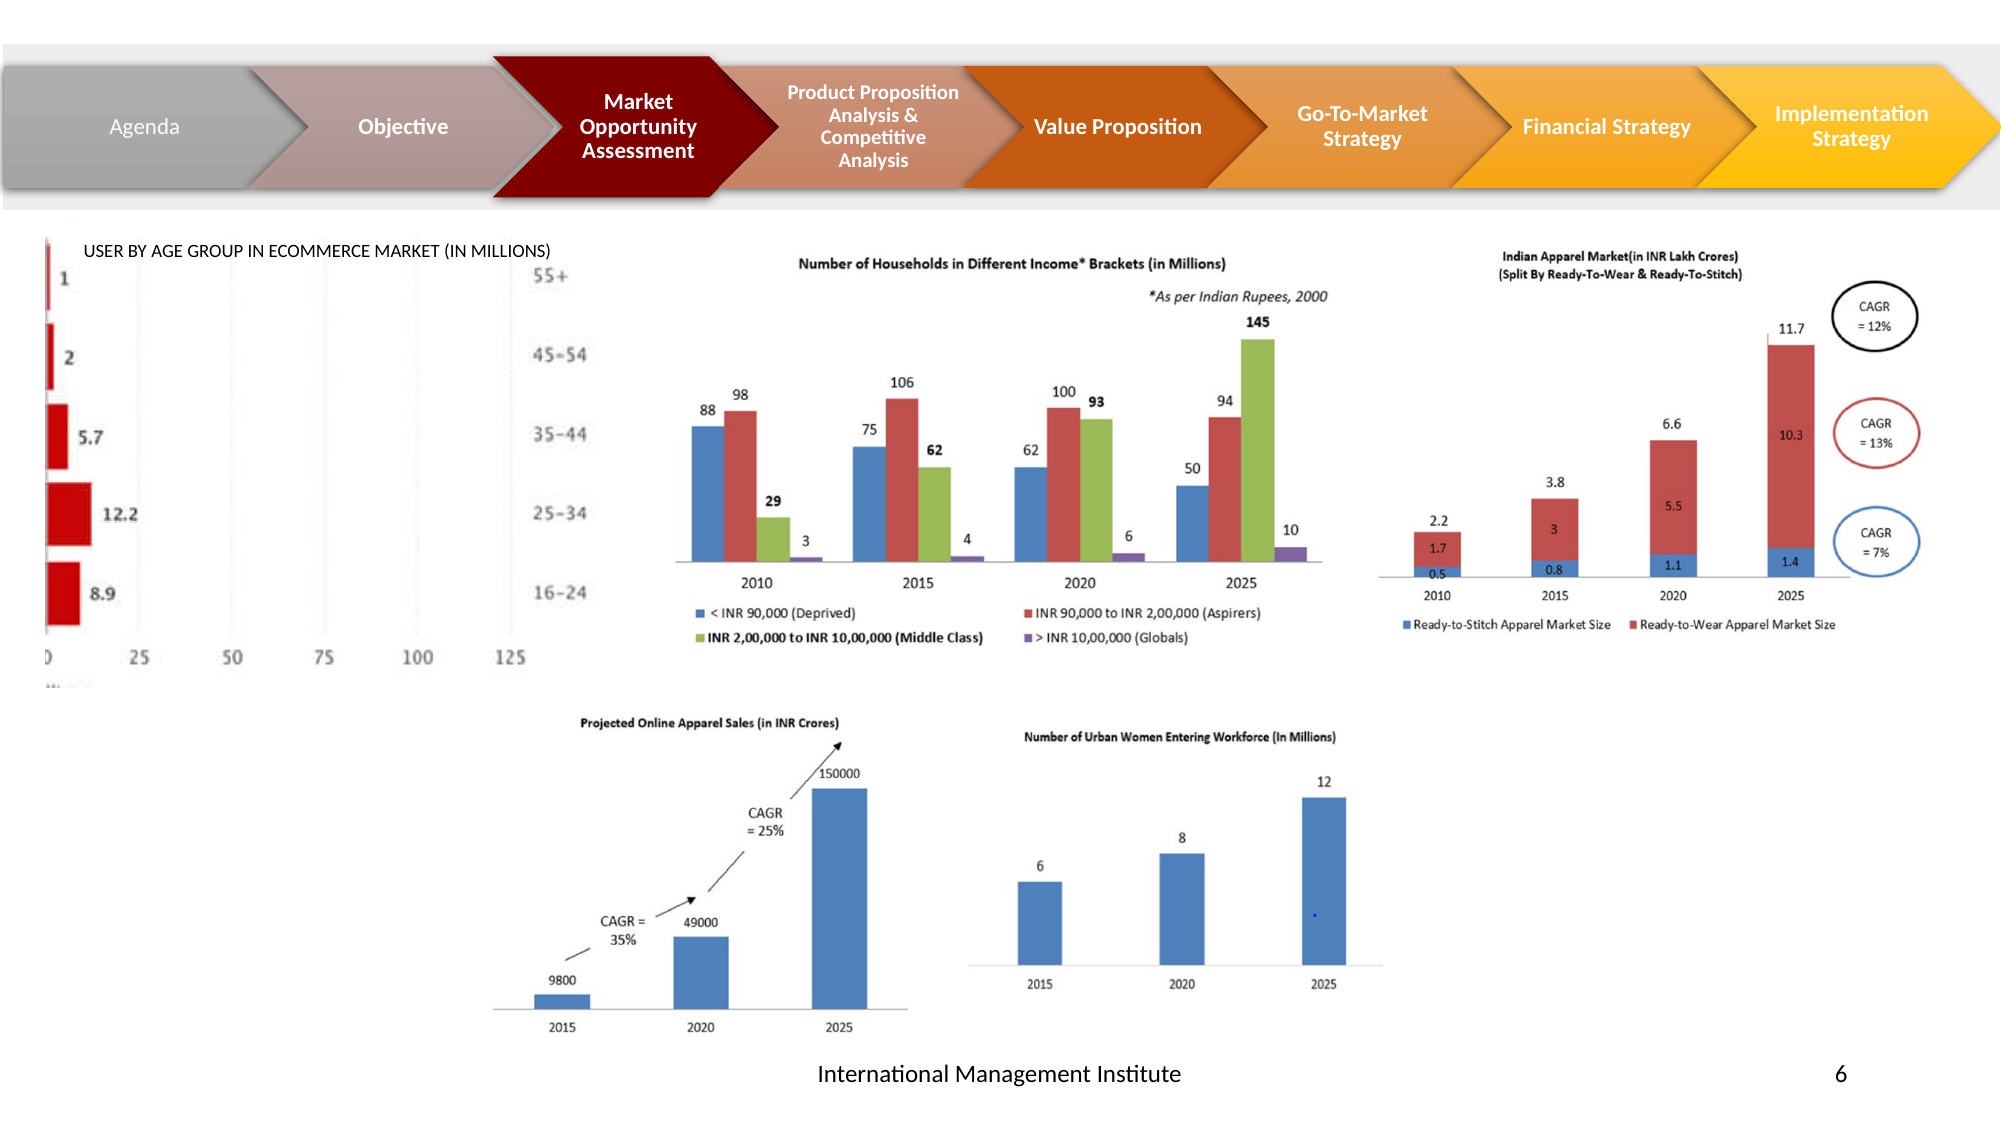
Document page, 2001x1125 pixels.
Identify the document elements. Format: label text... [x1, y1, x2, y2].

slide_number 6 [1412, 1042, 1863, 1103]
picture [452, 684, 925, 1038]
footer International Management Institute [662, 1042, 1338, 1103]
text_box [3, 43, 2000, 210]
picture [641, 232, 1338, 652]
picture [954, 698, 1383, 999]
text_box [45, 218, 603, 688]
picture [1345, 246, 1930, 638]
